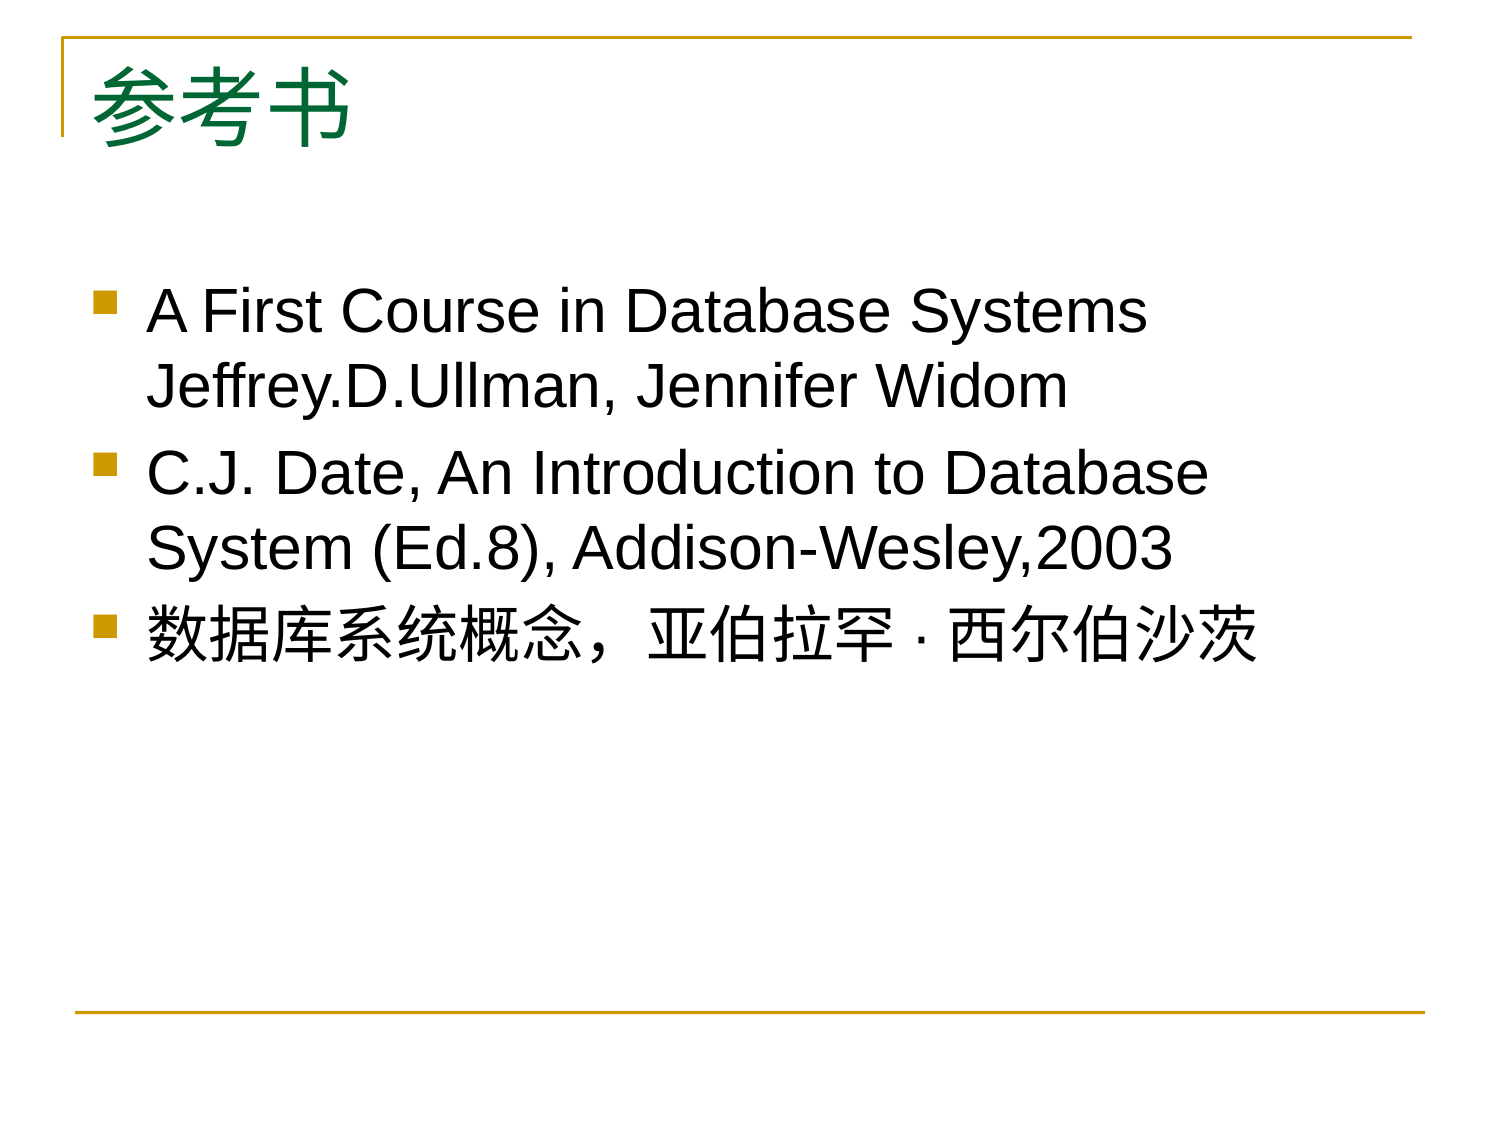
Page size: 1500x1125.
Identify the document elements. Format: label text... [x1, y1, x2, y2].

list A First Course in Database Systems Jeffrey.D.Ullman, Jennifer Widom C.J. Date, An Introduction to Database System (Ed.8), Addison-Wesley,2003 数据库系统概念，亚伯拉罕·西尔伯沙茨 [74, 262, 1426, 1006]
title 参考书 [74, 45, 1426, 233]
